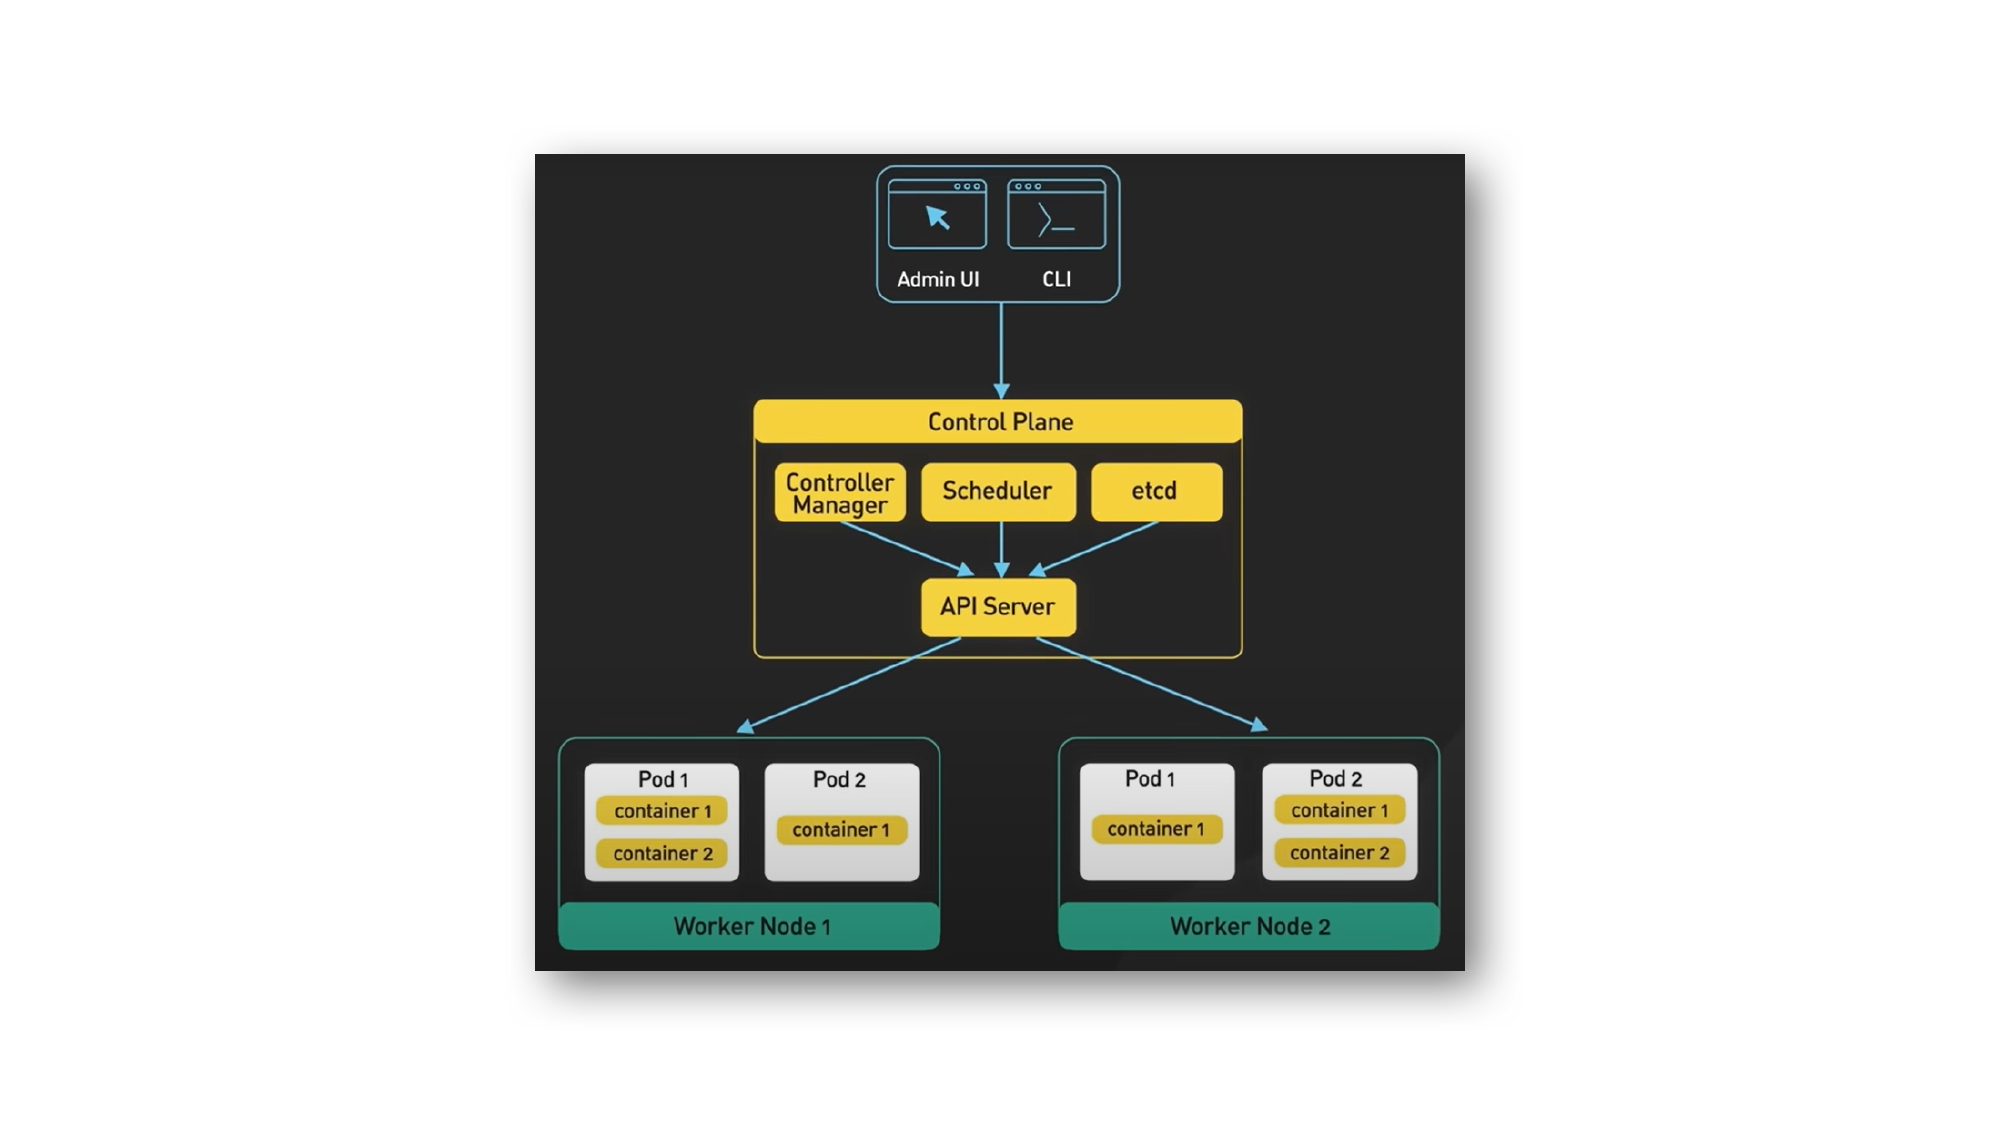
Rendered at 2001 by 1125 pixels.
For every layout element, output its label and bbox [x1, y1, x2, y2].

picture [535, 154, 1465, 971]
